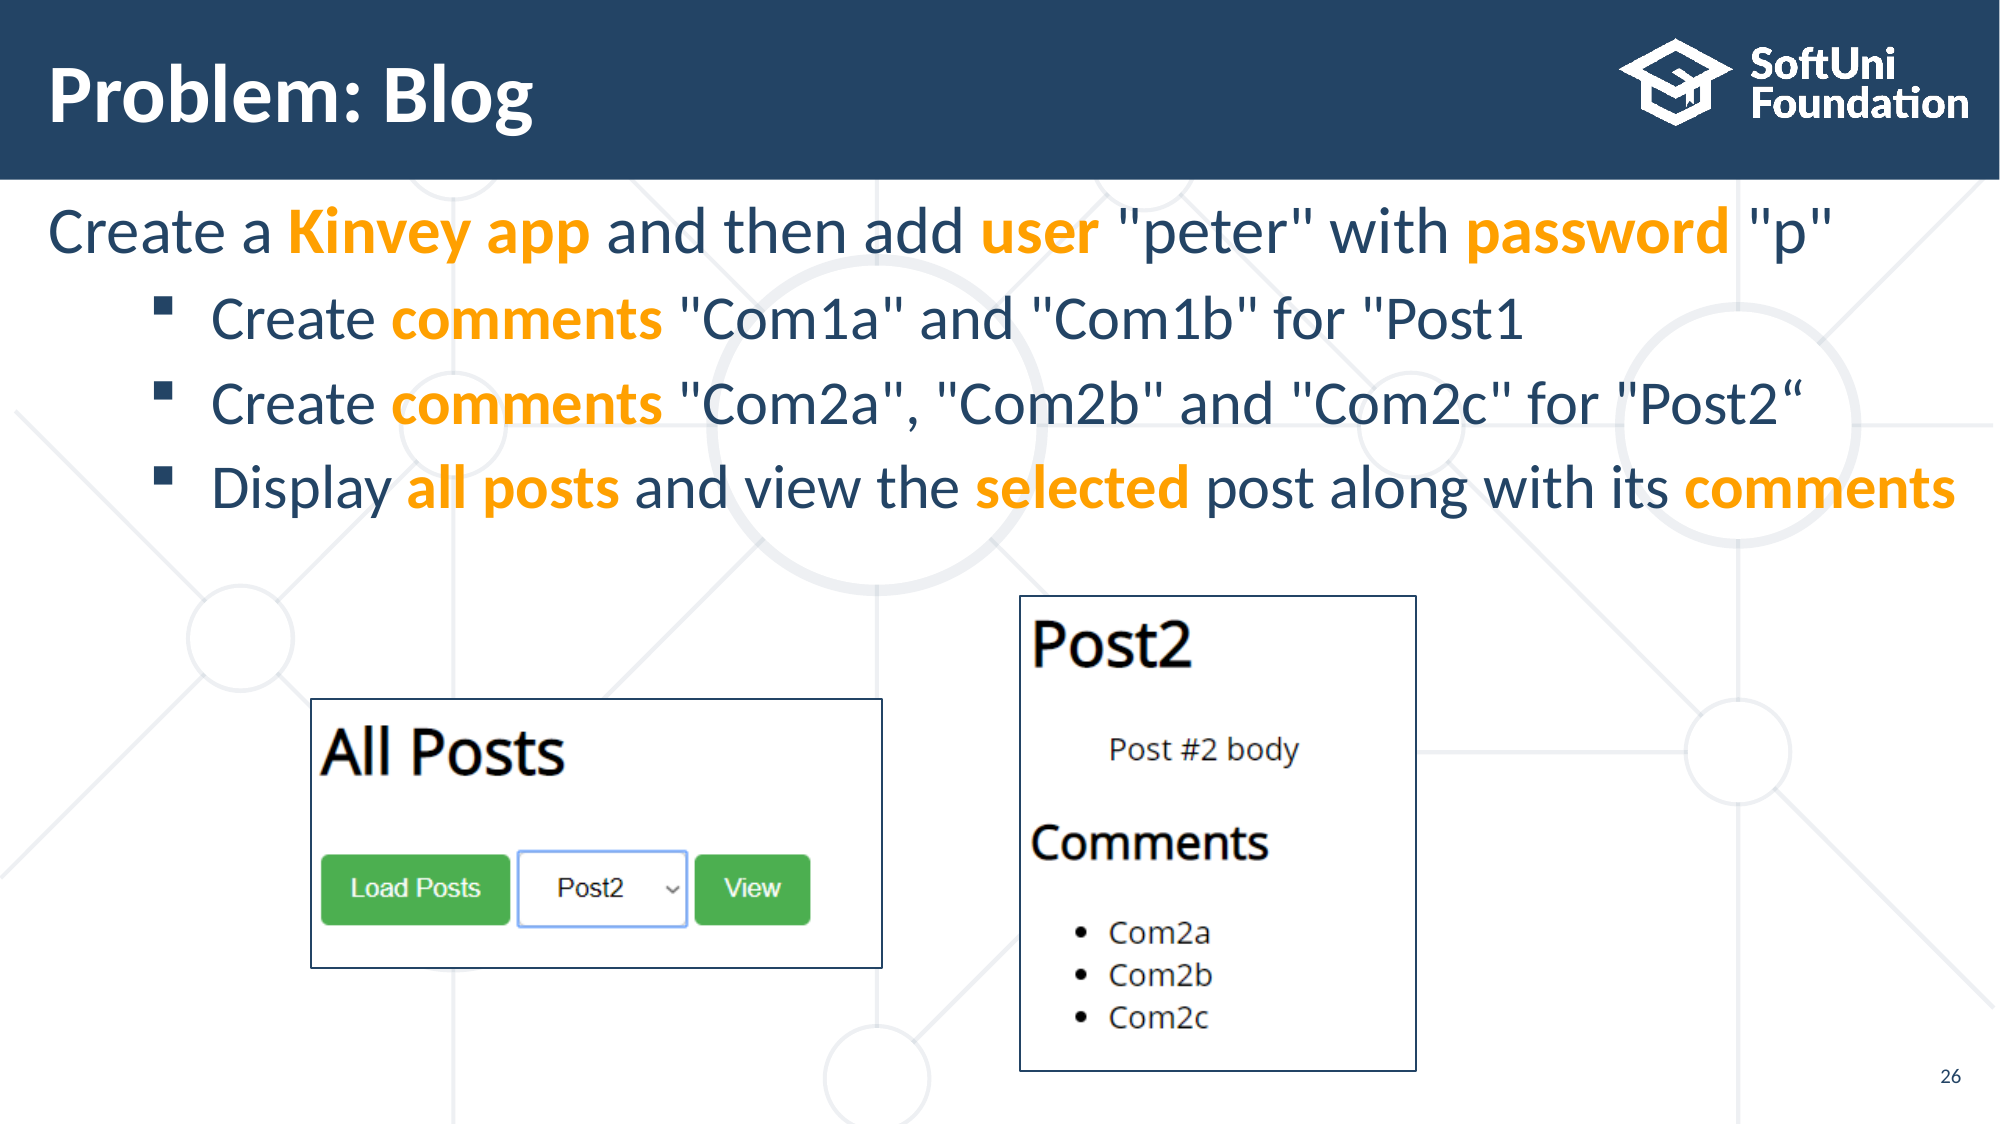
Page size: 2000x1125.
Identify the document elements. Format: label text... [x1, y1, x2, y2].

list Create a Kinvey app and then add user "peter" with password "p" Create comments "Com1a" and "Com1b" for "Post1 Create comments "Com2a", "Com2b" and "Com2c" for "Post2“ Display all posts and view the selected post along with its comments [31, 196, 2000, 1050]
picture [311, 699, 882, 968]
slide_number 26 [1896, 1049, 1968, 1101]
picture [1020, 596, 1416, 1071]
title Problem: Blog [31, 16, 1591, 162]
picture [1618, 38, 1968, 126]
